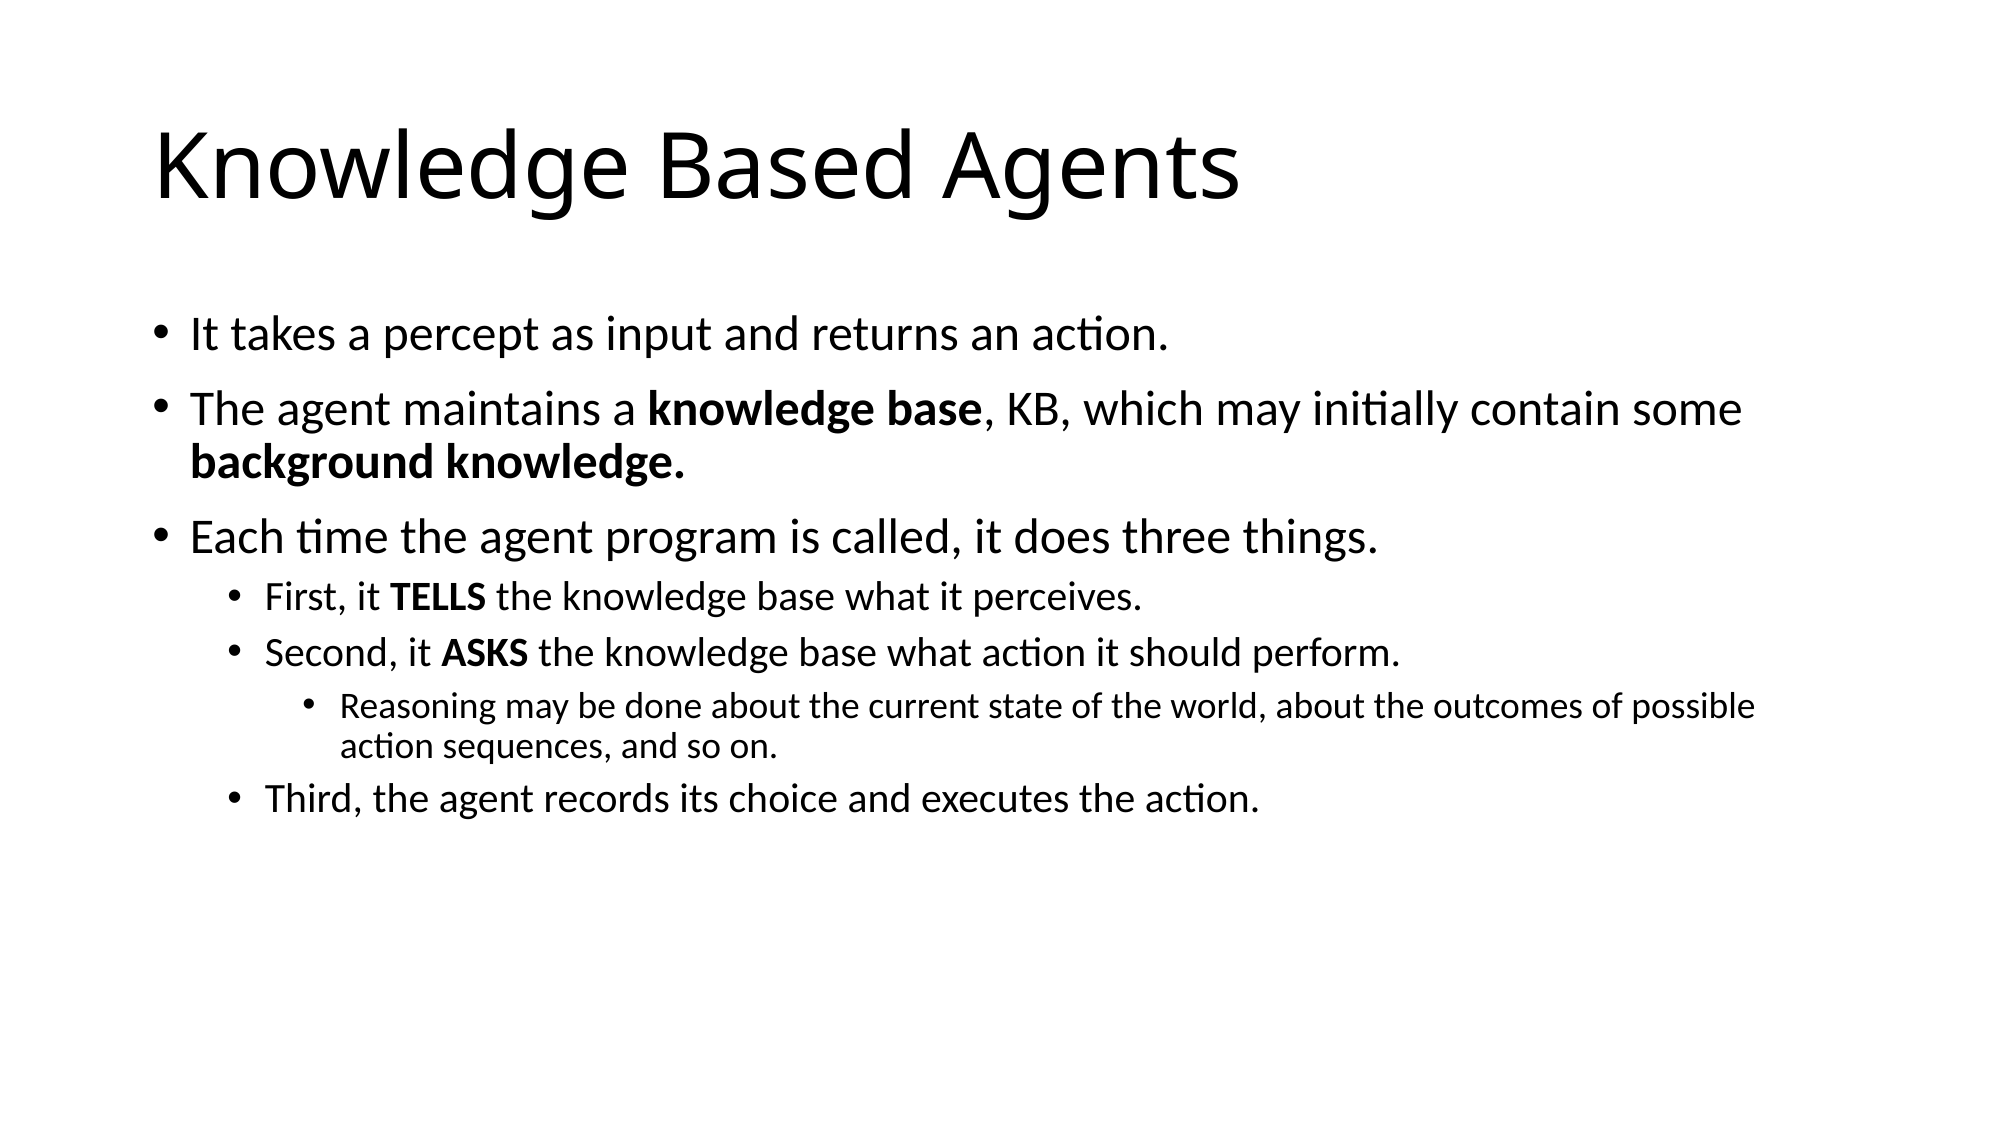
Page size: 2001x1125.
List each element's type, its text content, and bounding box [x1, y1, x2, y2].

title Knowledge Based Agents [137, 59, 1863, 278]
list It takes a percept as input and returns an action. The agent maintains a knowledge base, KB, which may initially contain some background knowledge. Each time the agent program is called, it does three things. First, it TELLS the knowledge base what it perceives. Second, it ASKS the knowledge base what action it should perform. Reasoning may be done about the current state of the world, about the outcomes of possible action sequences, and so on. Third, the agent records its choice and executes the action. [137, 299, 1863, 1014]
